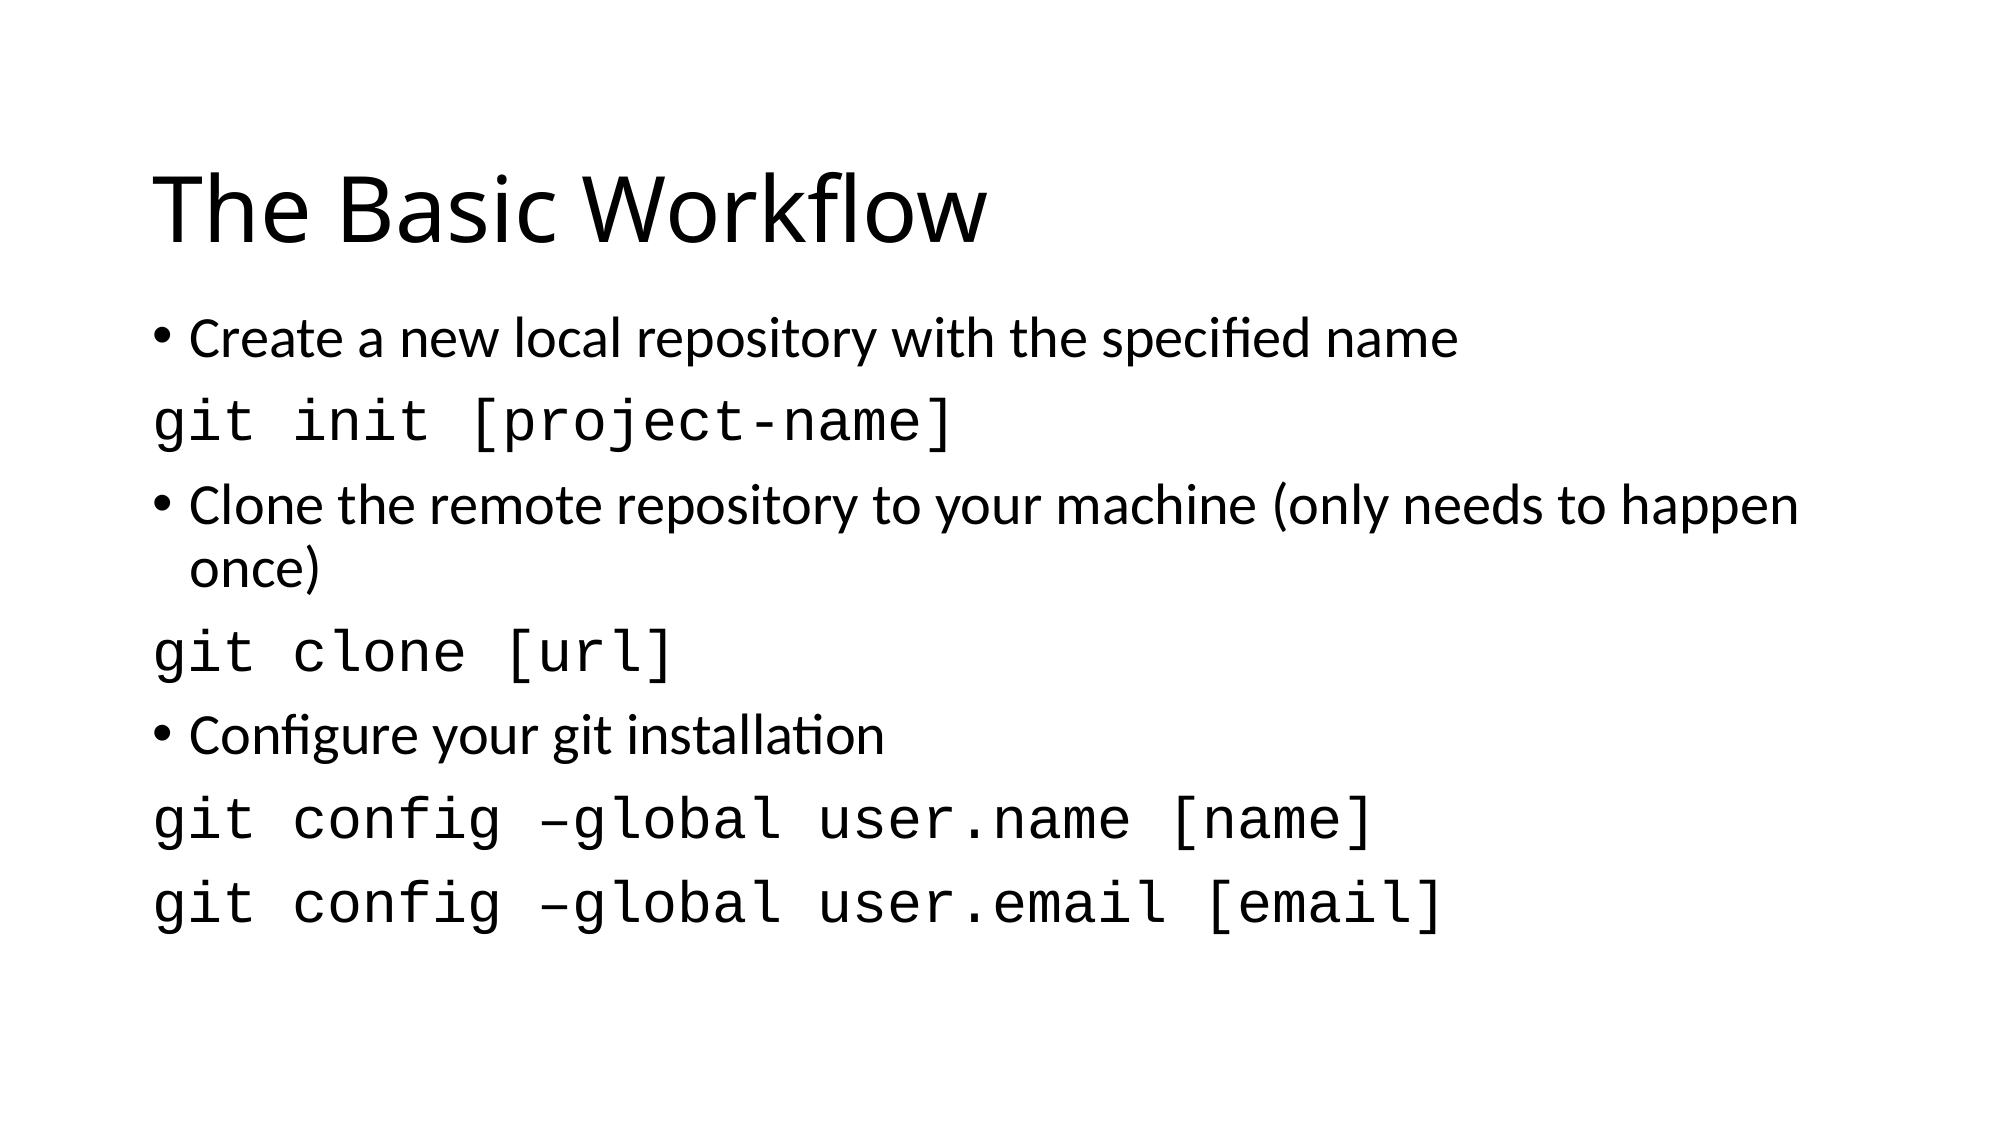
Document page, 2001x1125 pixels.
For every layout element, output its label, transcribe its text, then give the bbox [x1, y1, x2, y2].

title The Basic Workflow [137, 59, 1863, 278]
list Create a new local repository with the specified name git init [project-name] Clone the remote repository to your machine (only needs to happen once) git clone [url] Configure your git installation git config –global user.name [name] git config –global user.email [email] [137, 299, 1863, 1014]
